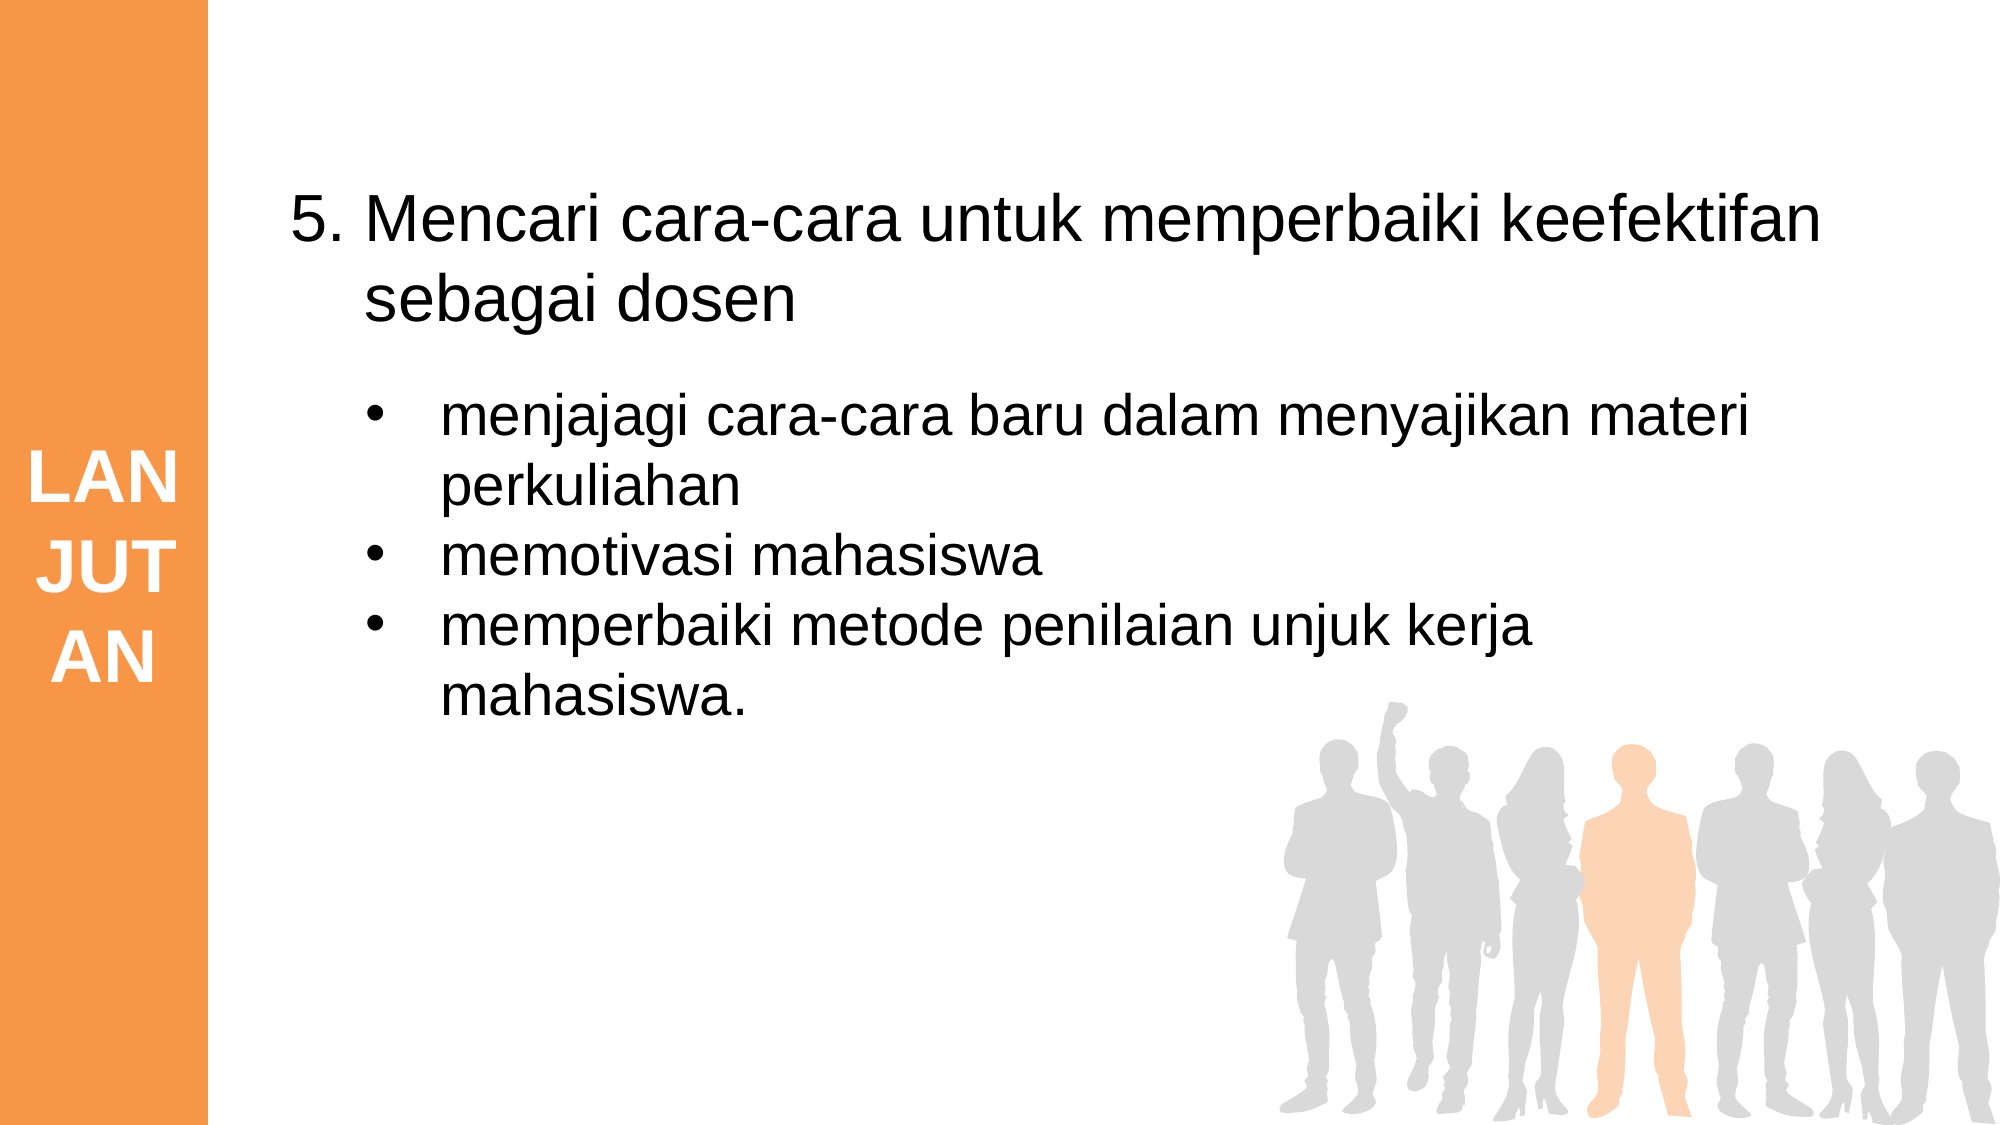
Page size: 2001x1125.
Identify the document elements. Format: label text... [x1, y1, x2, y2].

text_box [1279, 701, 2000, 1125]
text_box LANJUTAN [0, 0, 209, 1125]
text_box 5. Mencari cara-cara untuk memperbaiki keefektifan sebagai dosen [276, 167, 1942, 342]
text_box menjajagi cara-cara baru dalam menyajikan materi perkuliahan memotivasi mahasiswa memperbaiki metode penilaian unjuk kerja mahasiswa. [350, 369, 1802, 735]
